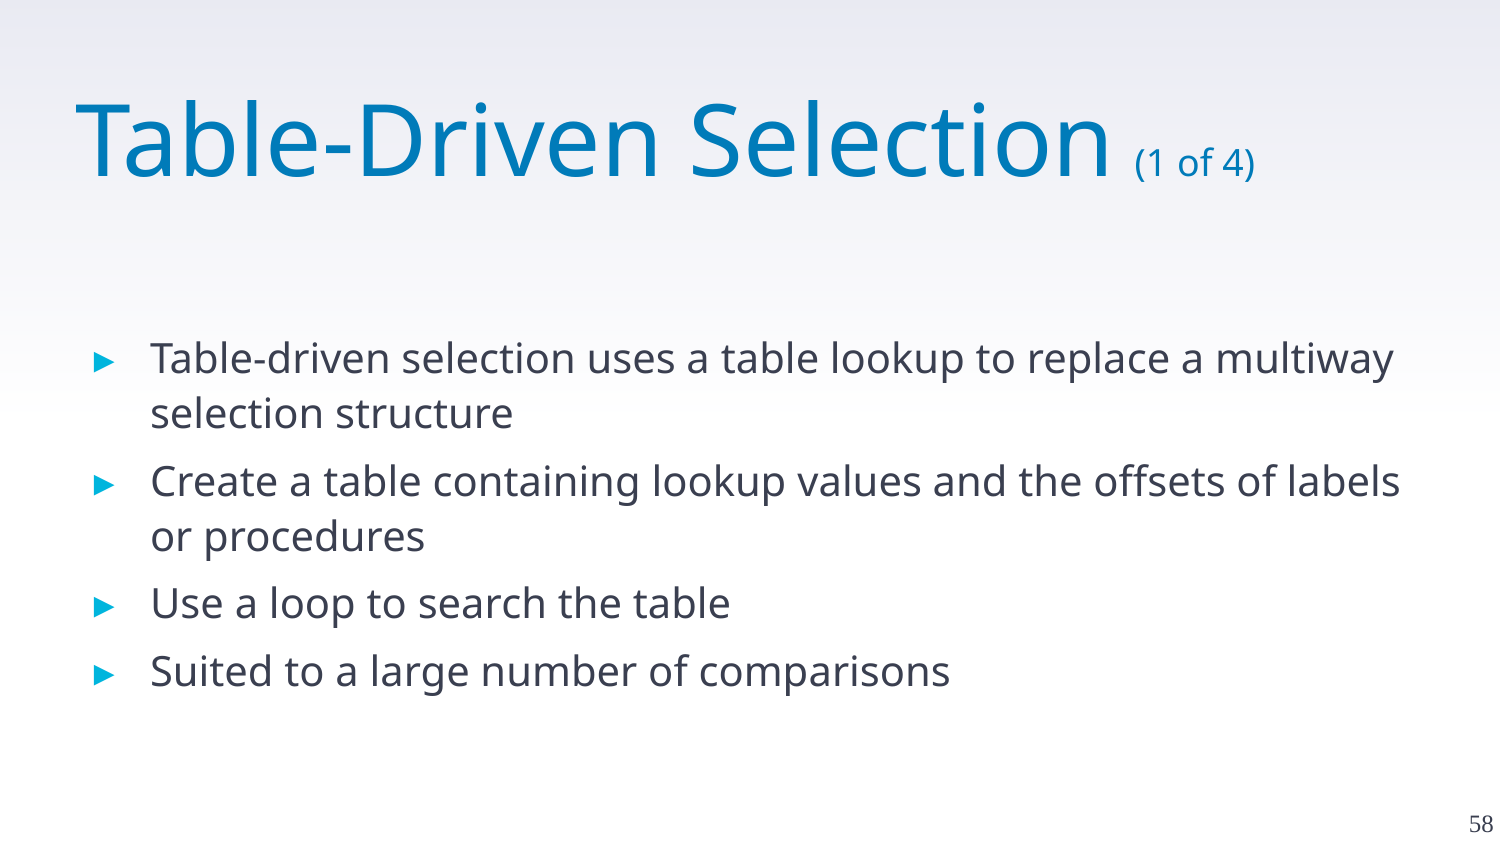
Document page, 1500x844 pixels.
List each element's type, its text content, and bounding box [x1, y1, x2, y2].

slide_number 58 [1418, 760, 1494, 838]
list Table-driven selection uses a table lookup to replace a multiway selection structure Create a table containing lookup values and the offsets of labels or procedures Use a loop to search the table Suited to a large number of comparisons [75, 327, 1419, 767]
title Table-Driven Selection (1 of 4) [75, 99, 1419, 277]
